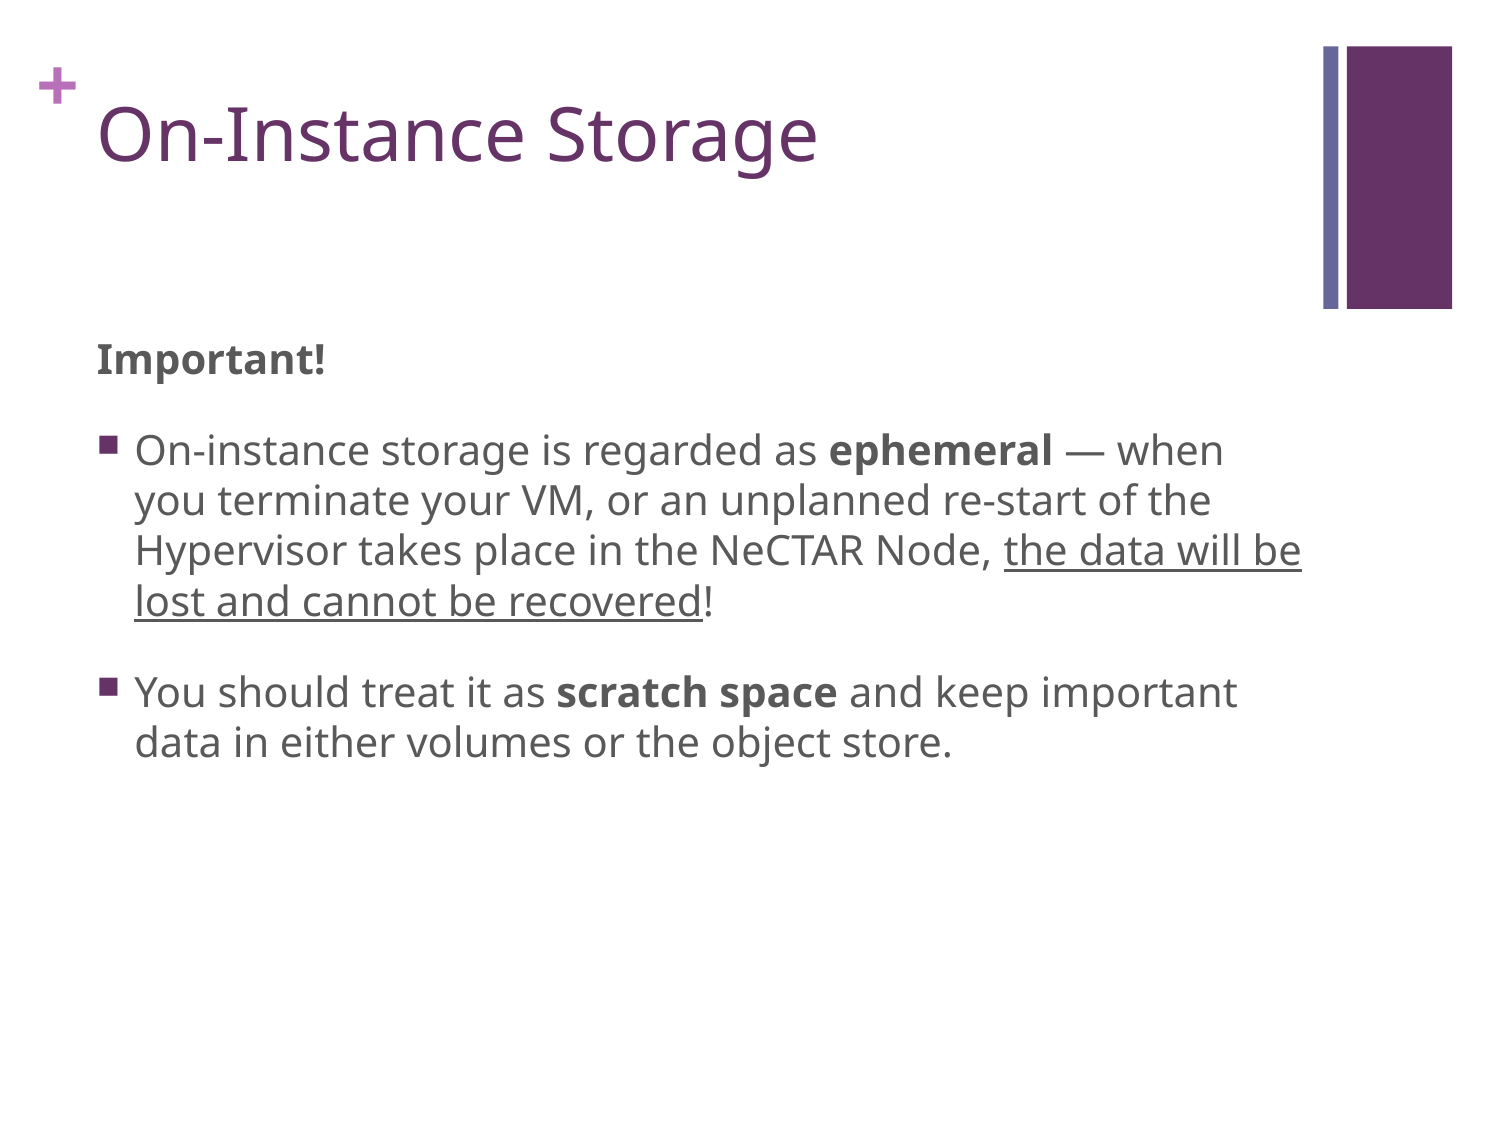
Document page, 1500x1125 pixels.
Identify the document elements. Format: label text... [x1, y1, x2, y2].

title On-Instance Storage [81, 79, 1322, 263]
list Important! On-instance storage is regarded as ephemeral — when you terminate your VM, or an unplanned re-start of the Hypervisor takes place in the NeCTAR Node, the data will be lost and cannot be recovered! You should treat it as scratch space and keep important data in either volumes or the object store. [81, 324, 1322, 1005]
